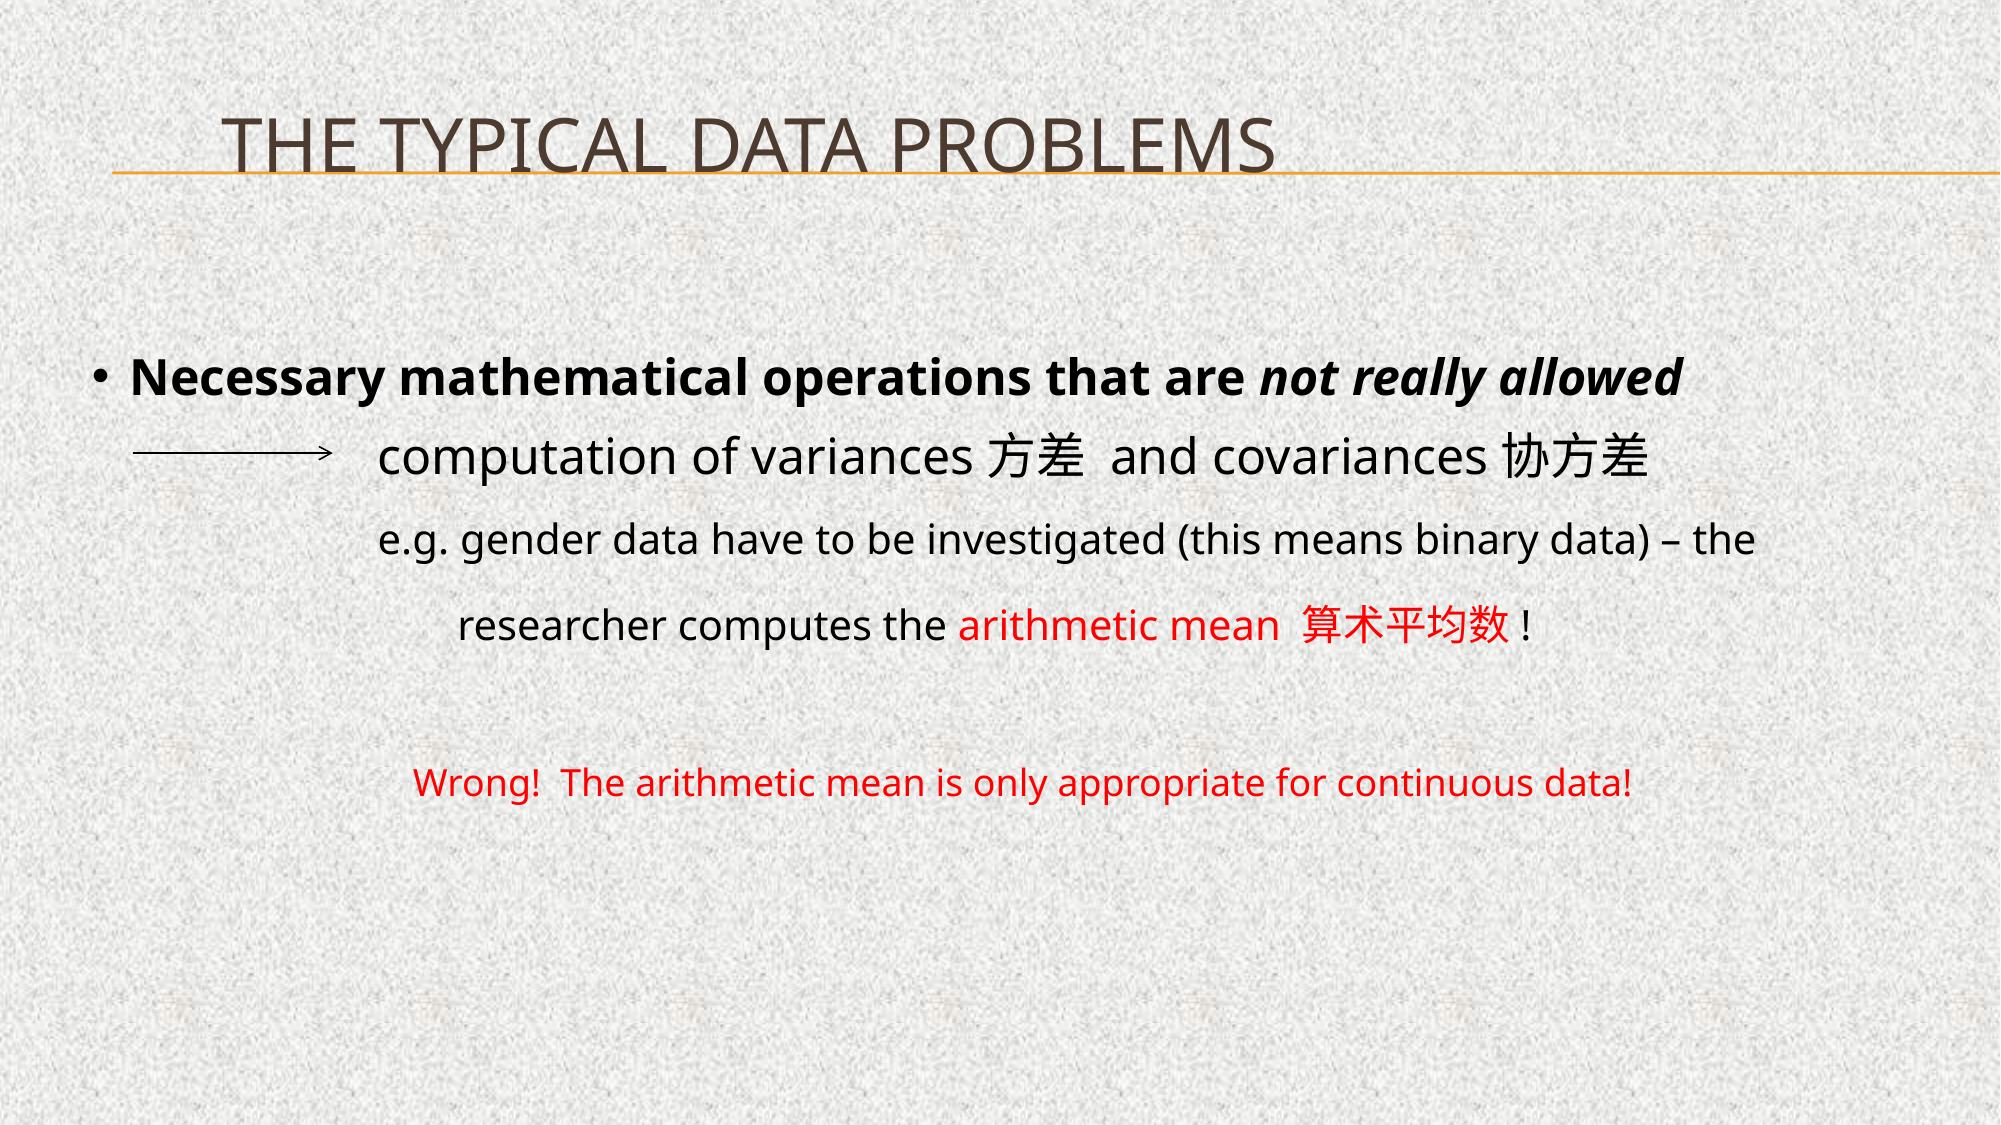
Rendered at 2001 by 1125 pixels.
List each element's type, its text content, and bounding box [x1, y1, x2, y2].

text_box Necessary mathematical operations that are not really allowed computation of variances方差 and covariances协方差 e.g. gender data have to be investigated (this means binary data) – the researcher computes the arithmetic mean 算术平均数! [76, 339, 1787, 752]
picture [0, 0, 2001, 1125]
title The typical data problems [75, 49, 1425, 237]
text_box Wrong! The arithmetic mean is only appropriate for continuous data! [261, 751, 1787, 812]
